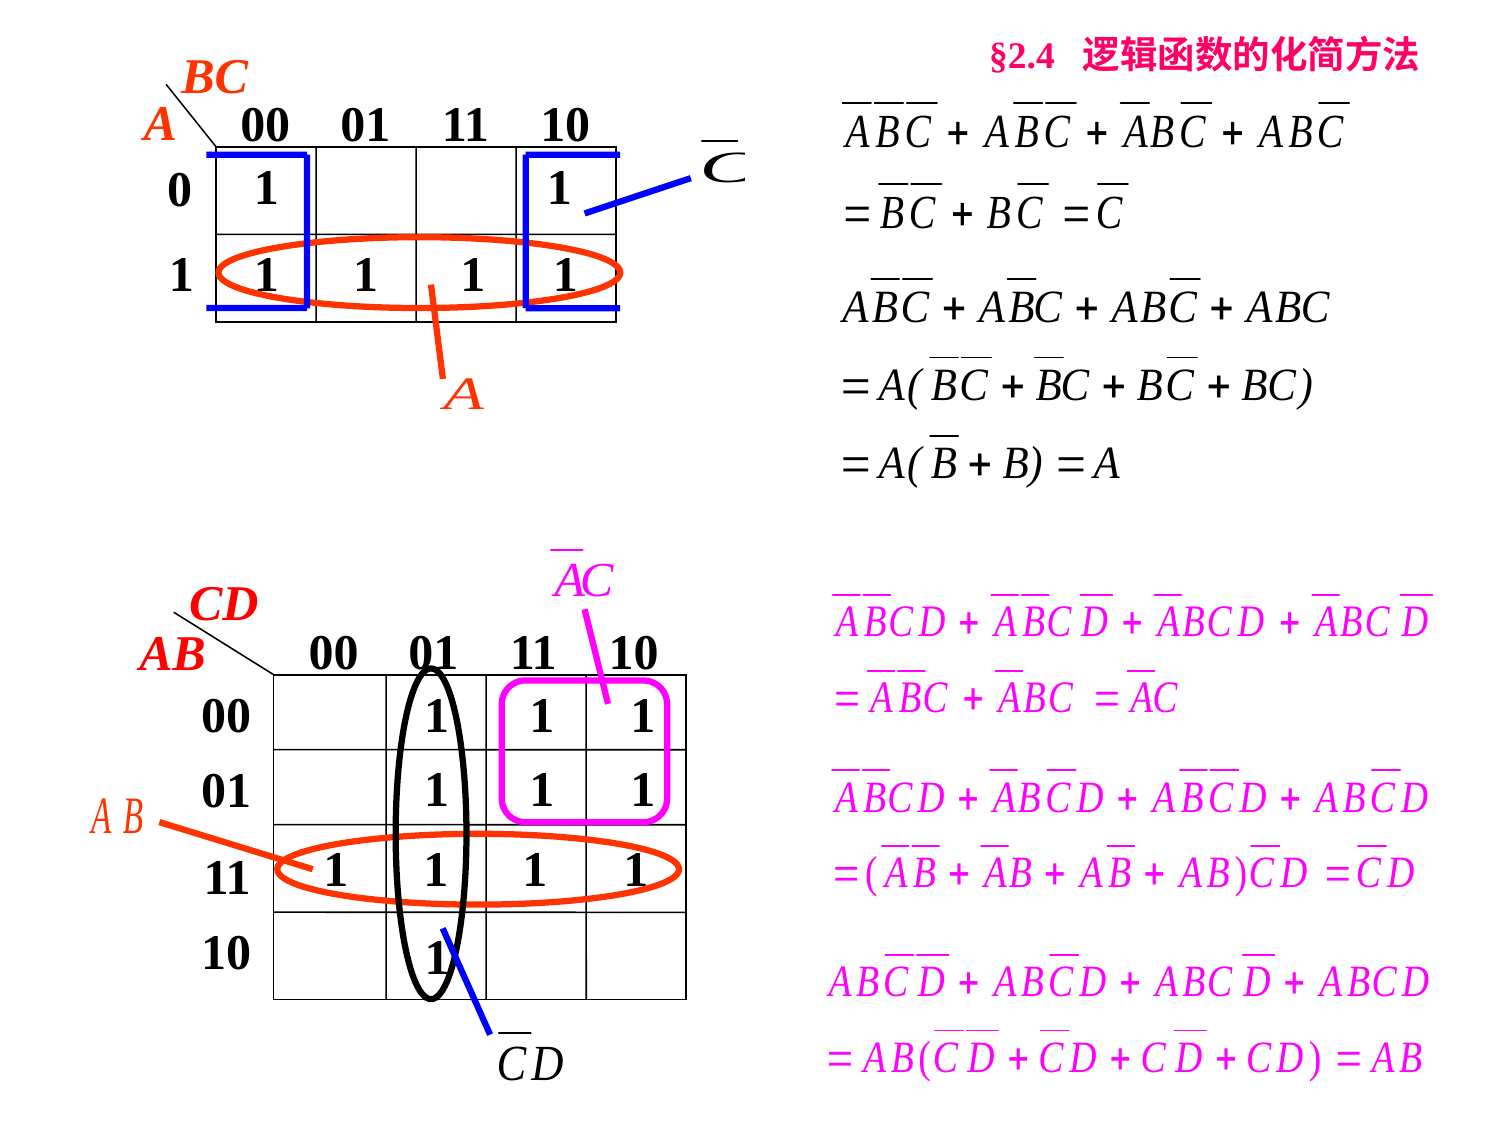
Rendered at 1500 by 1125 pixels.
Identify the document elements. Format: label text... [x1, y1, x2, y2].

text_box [218, 318, 621, 415]
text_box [501, 538, 668, 783]
text_box §2.4 逻辑函数的化简方法 [974, 23, 1470, 84]
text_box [128, 34, 617, 323]
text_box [395, 668, 575, 1091]
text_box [825, 585, 1440, 719]
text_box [206, 130, 745, 309]
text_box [79, 784, 390, 905]
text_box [831, 269, 1343, 495]
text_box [824, 758, 1437, 906]
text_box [834, 93, 1356, 235]
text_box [579, 784, 680, 905]
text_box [123, 913, 390, 1000]
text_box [579, 561, 687, 1000]
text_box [123, 561, 496, 783]
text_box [818, 943, 1442, 1090]
